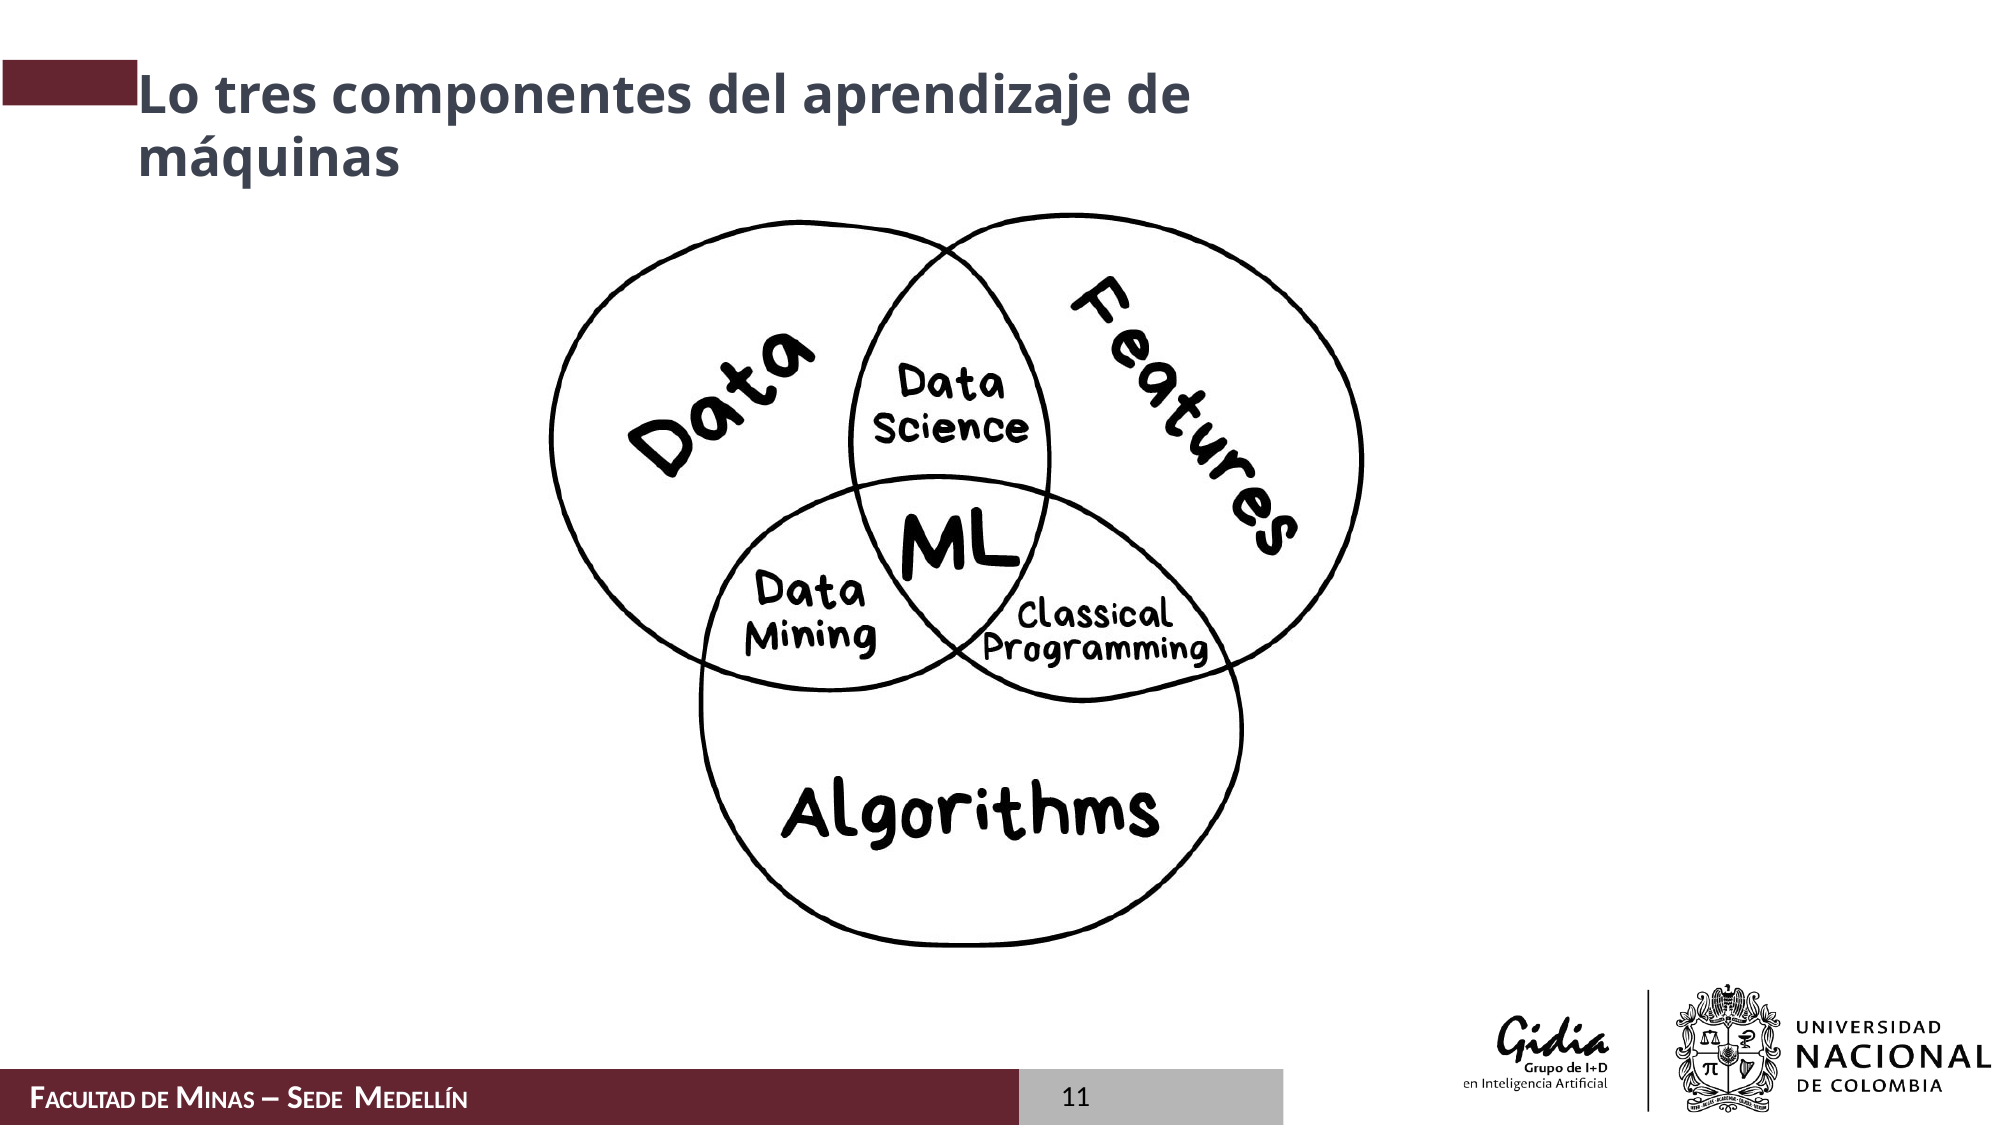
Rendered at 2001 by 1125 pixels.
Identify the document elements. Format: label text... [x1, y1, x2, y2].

picture [1463, 983, 1992, 1113]
picture [262, 212, 1651, 948]
title Lo tres componentes del aprendizaje de máquinas [137, 59, 1335, 189]
slide_number 11 [1054, 1082, 1097, 1116]
